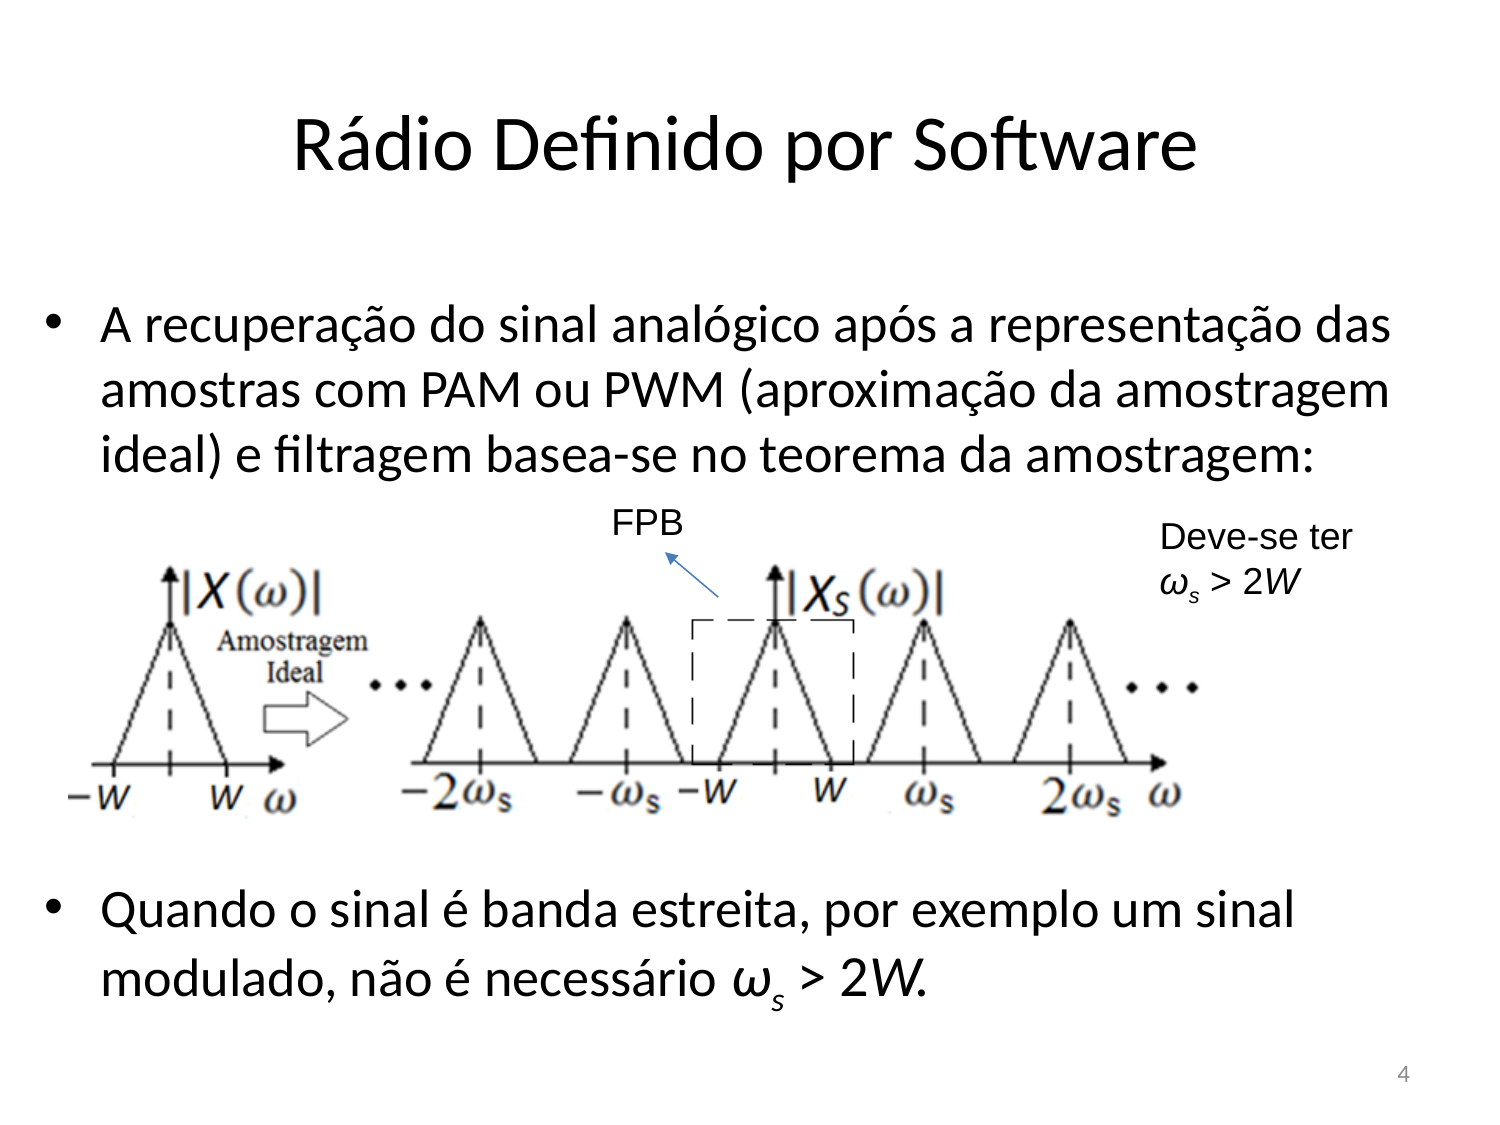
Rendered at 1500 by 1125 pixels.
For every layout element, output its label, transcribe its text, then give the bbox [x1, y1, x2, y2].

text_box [664, 551, 719, 598]
text_box 4 [1074, 1042, 1425, 1103]
text_box Rádio Definido por Software [56, 45, 1435, 233]
picture [67, 563, 1222, 833]
text_box FPB [596, 490, 738, 551]
text_box Deve-se ter ωs > 2W [1144, 504, 1377, 616]
text_box A recuperação do sinal analógico após a representação das amostras com PAM ou PWM (aproximação da amostragem ideal) e filtragem basea-se no teorema da amostragem: Quando o sinal é banda estreita, por exemplo um sinal modulado, não é necessário ωs > 2W. [29, 280, 1500, 1081]
